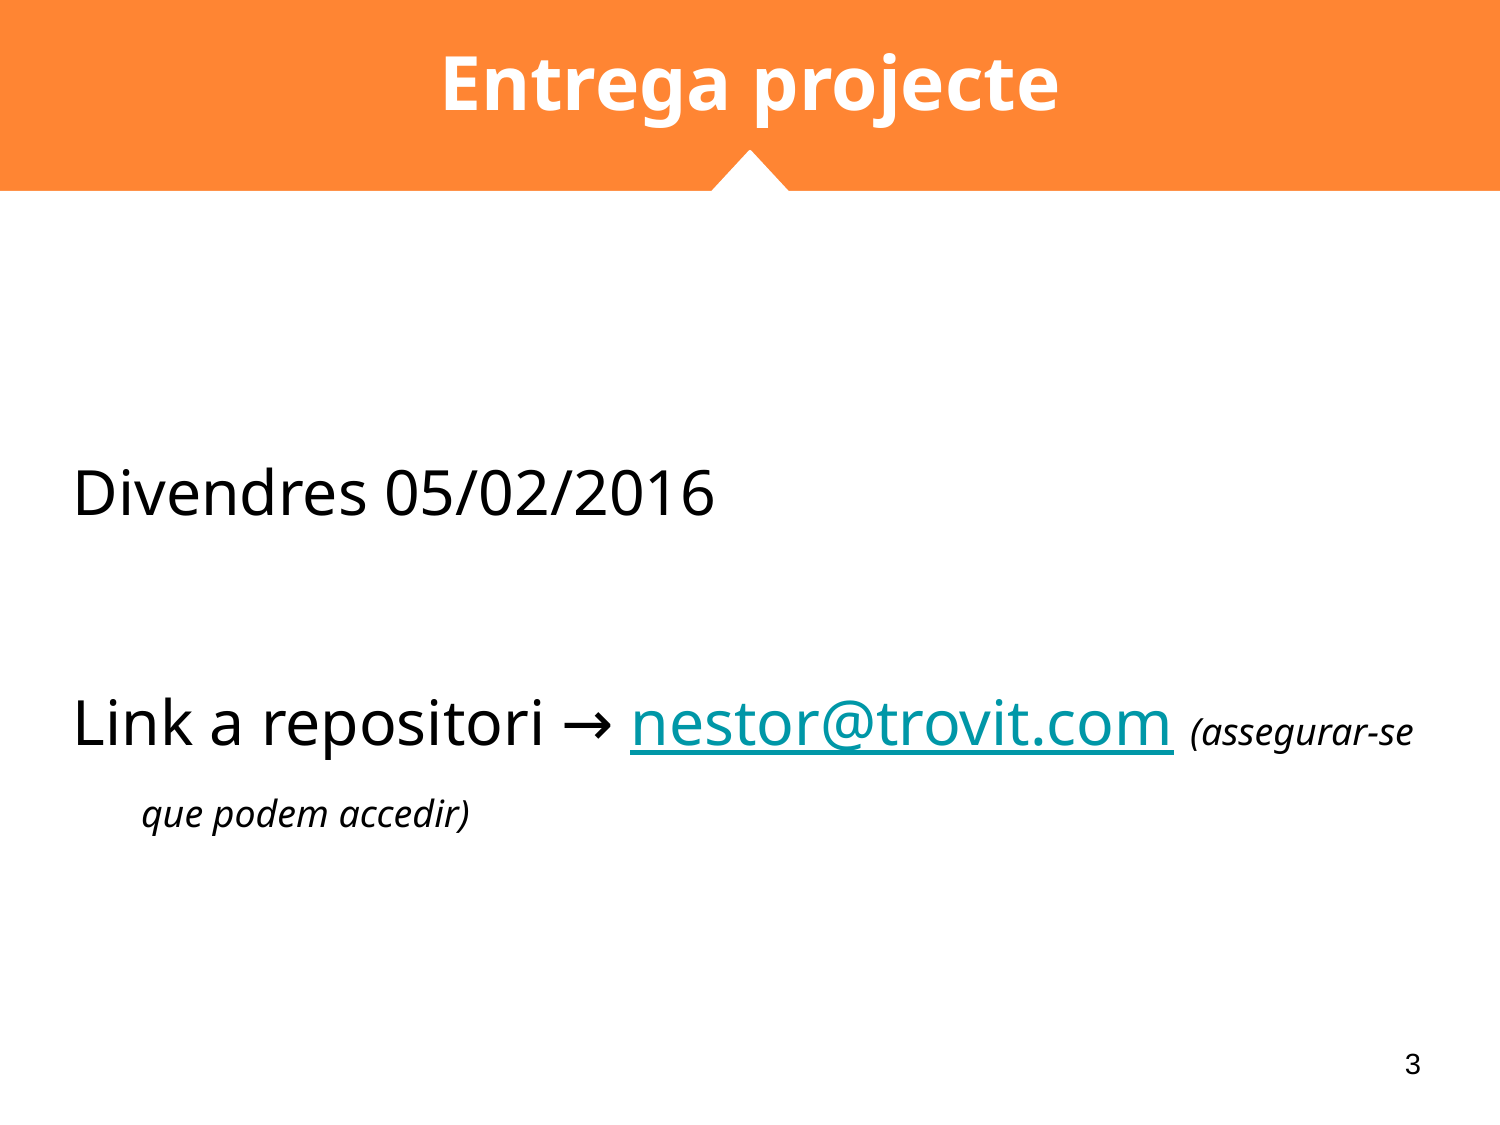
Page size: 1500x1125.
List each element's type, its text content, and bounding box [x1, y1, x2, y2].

slide_number ‹#› [1389, 1019, 1480, 1106]
title Entrega projecte [51, 20, 1449, 146]
list Divendres 05/02/2016 Link a repositori → nestor@trovit.com (assegurar-se que podem accedir) [51, 252, 1449, 1000]
